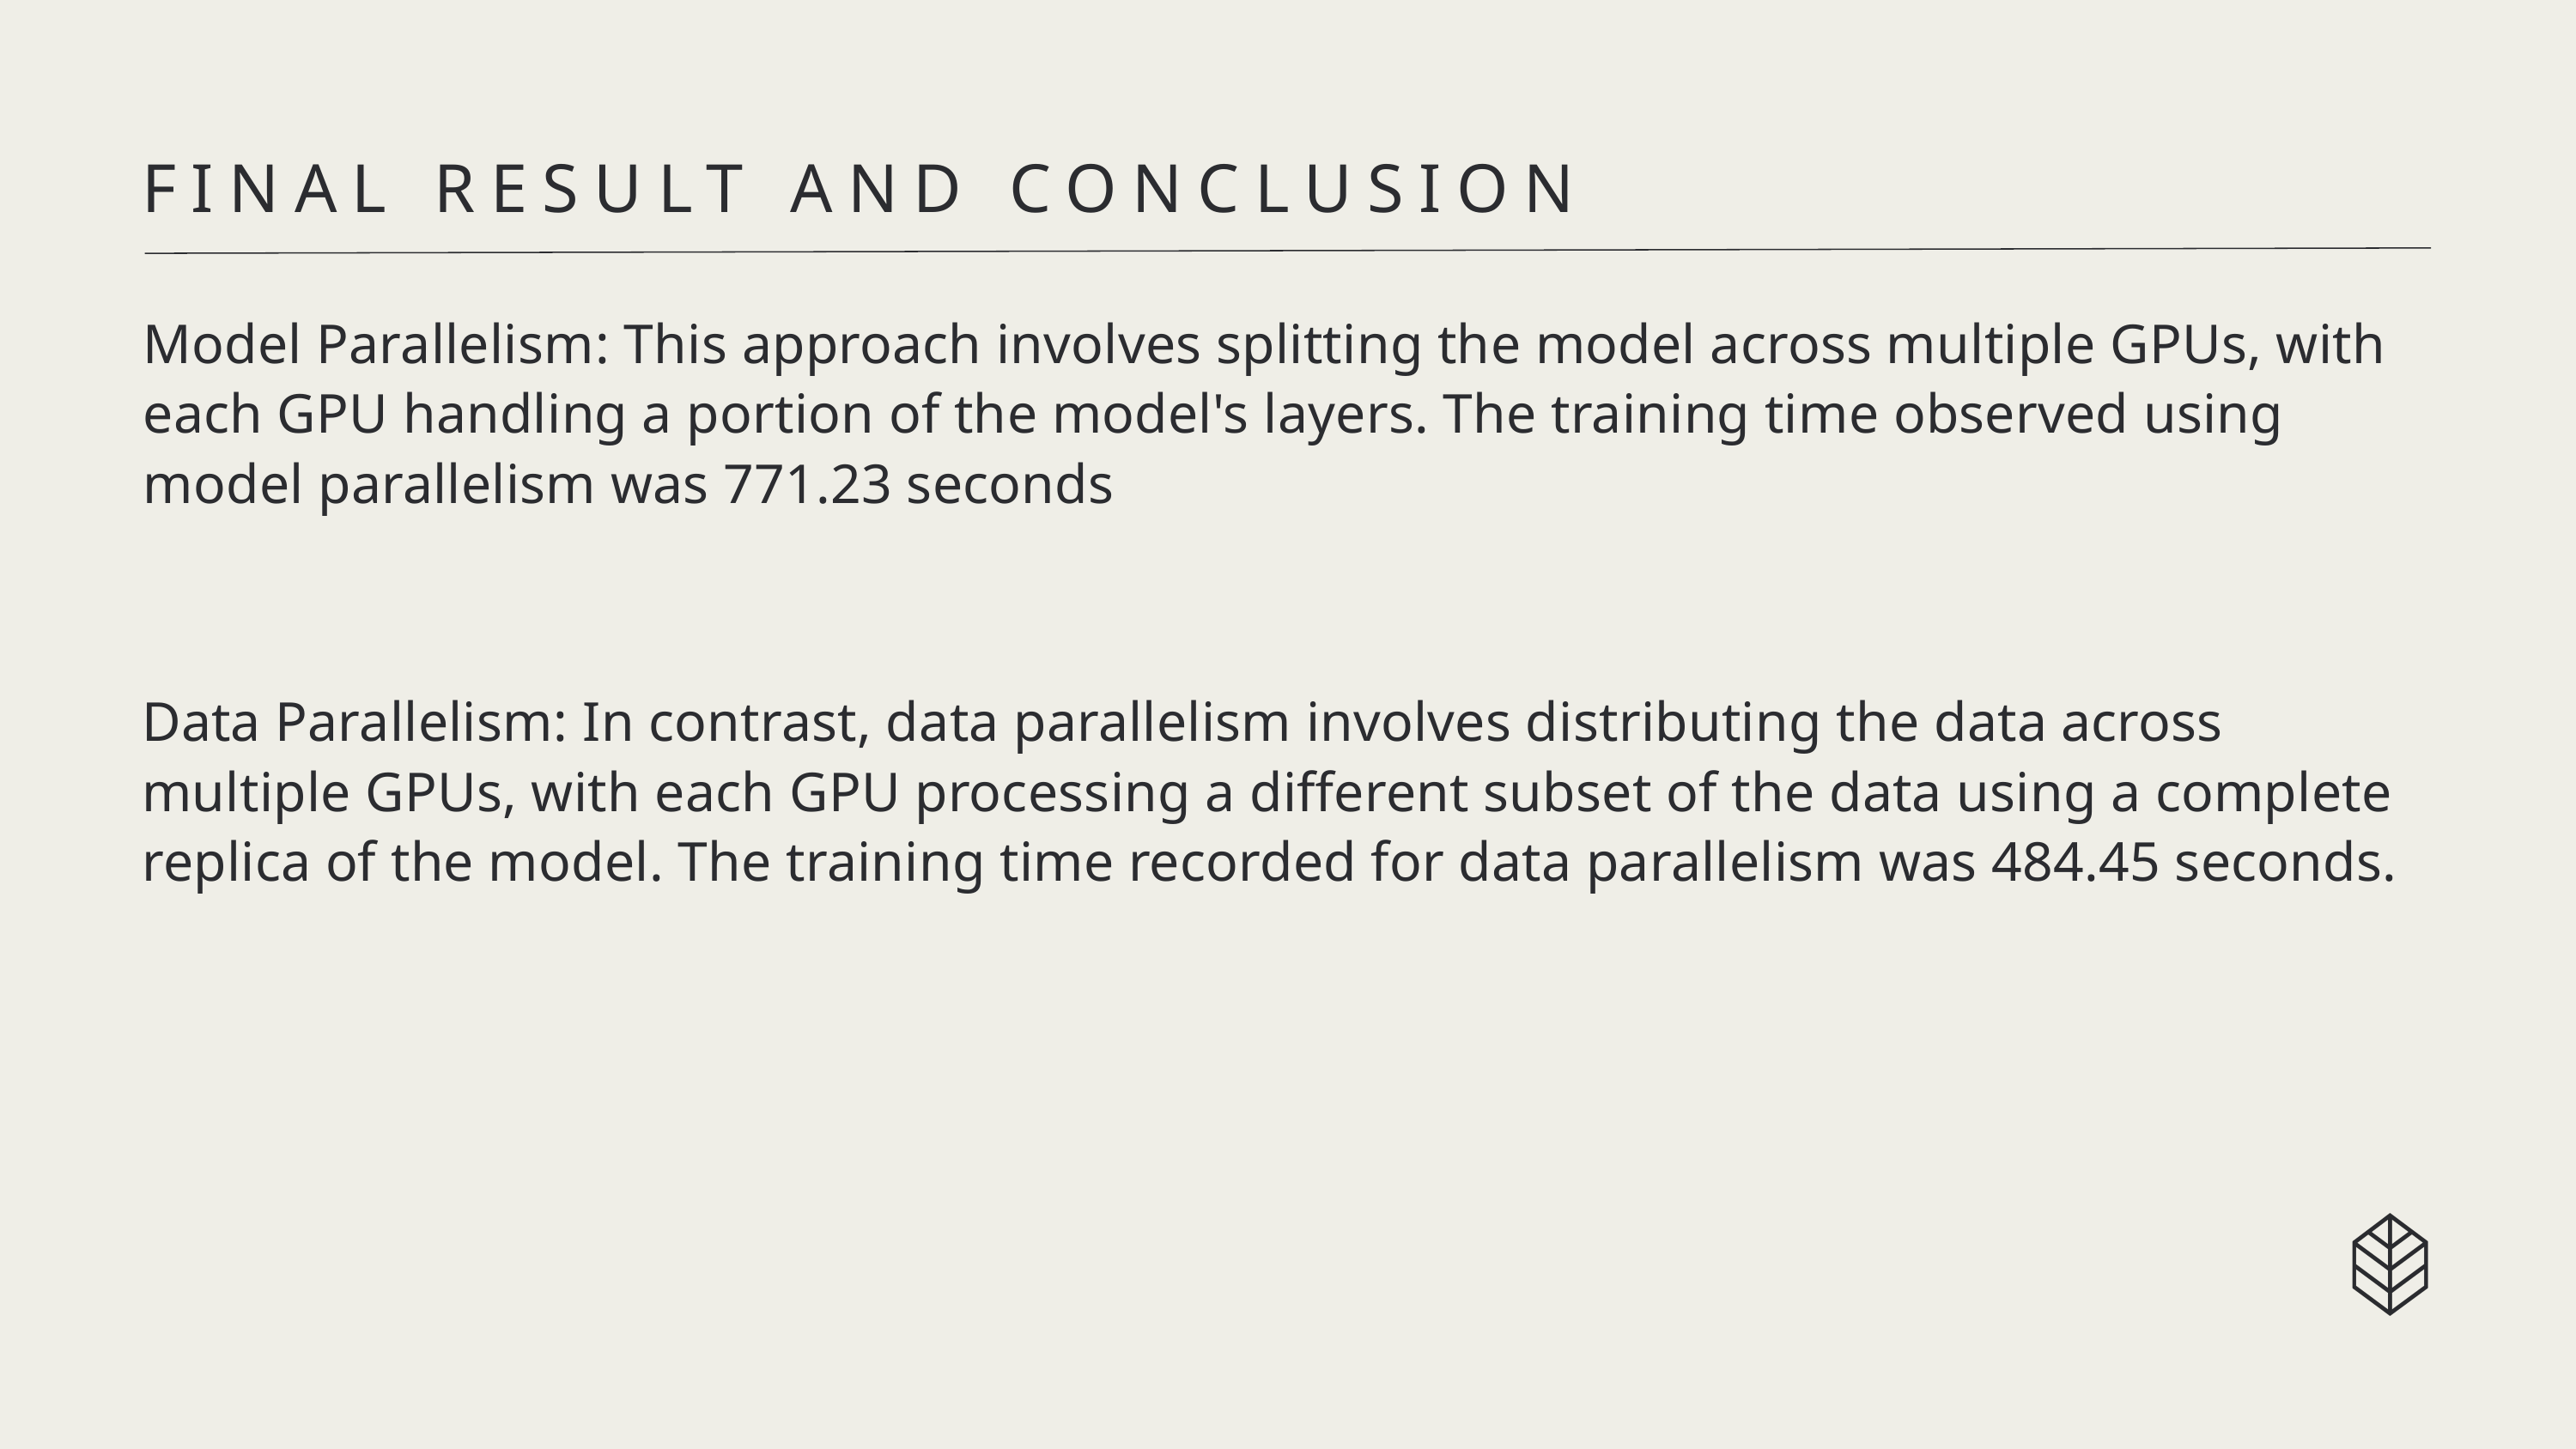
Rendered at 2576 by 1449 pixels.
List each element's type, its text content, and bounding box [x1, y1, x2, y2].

text_box [2352, 1213, 2428, 1316]
text_box Data Parallelism: In contrast, data parallelism involves distributing the data across multiple GPUs, with each GPU processing a different subset of the data using a complete replica of the model. The training time recorded for data parallelism was 484.45 seconds. [142, 682, 2430, 892]
text_box Model Parallelism: This approach involves splitting the model across multiple GPUs, with each GPU handling a portion of the model's layers. The training time observed using model parallelism was 771.23 seconds [143, 304, 2432, 514]
text_box FINAL RESULT AND CONCLUSION [142, 132, 2428, 226]
